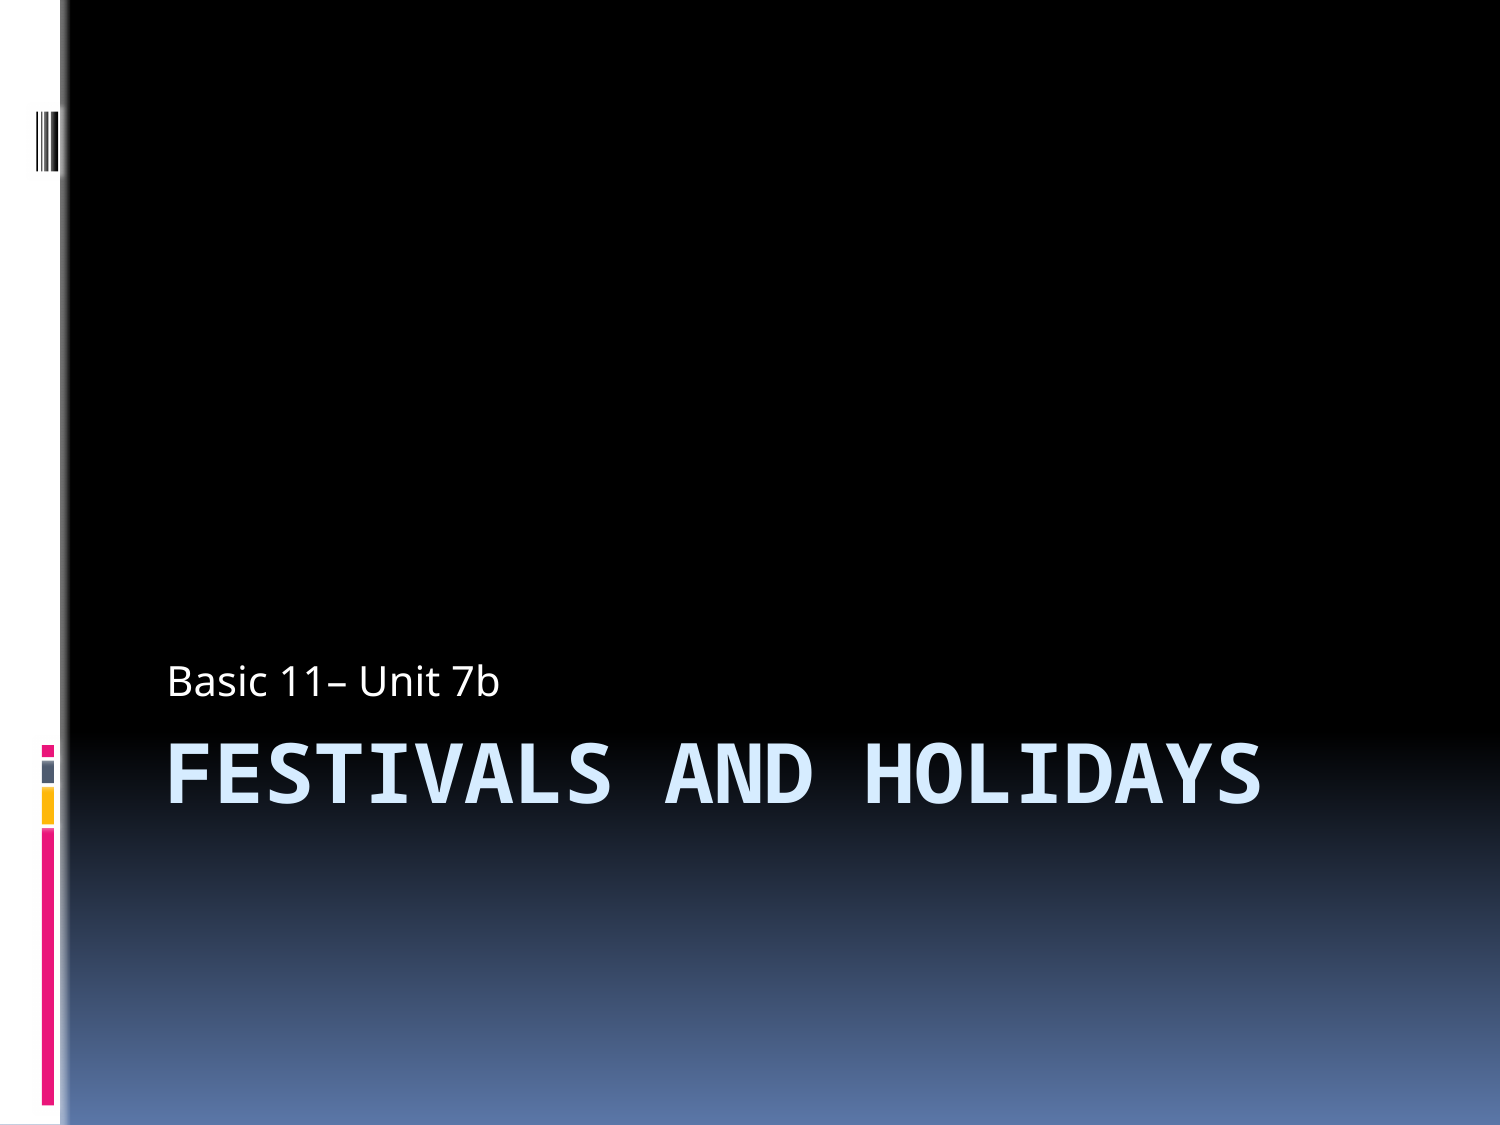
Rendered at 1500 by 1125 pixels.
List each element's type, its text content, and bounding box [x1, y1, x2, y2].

title Festivals and Holidays [150, 713, 1425, 1037]
subtitle Basic 11– Unit 7b [150, 464, 1425, 713]
